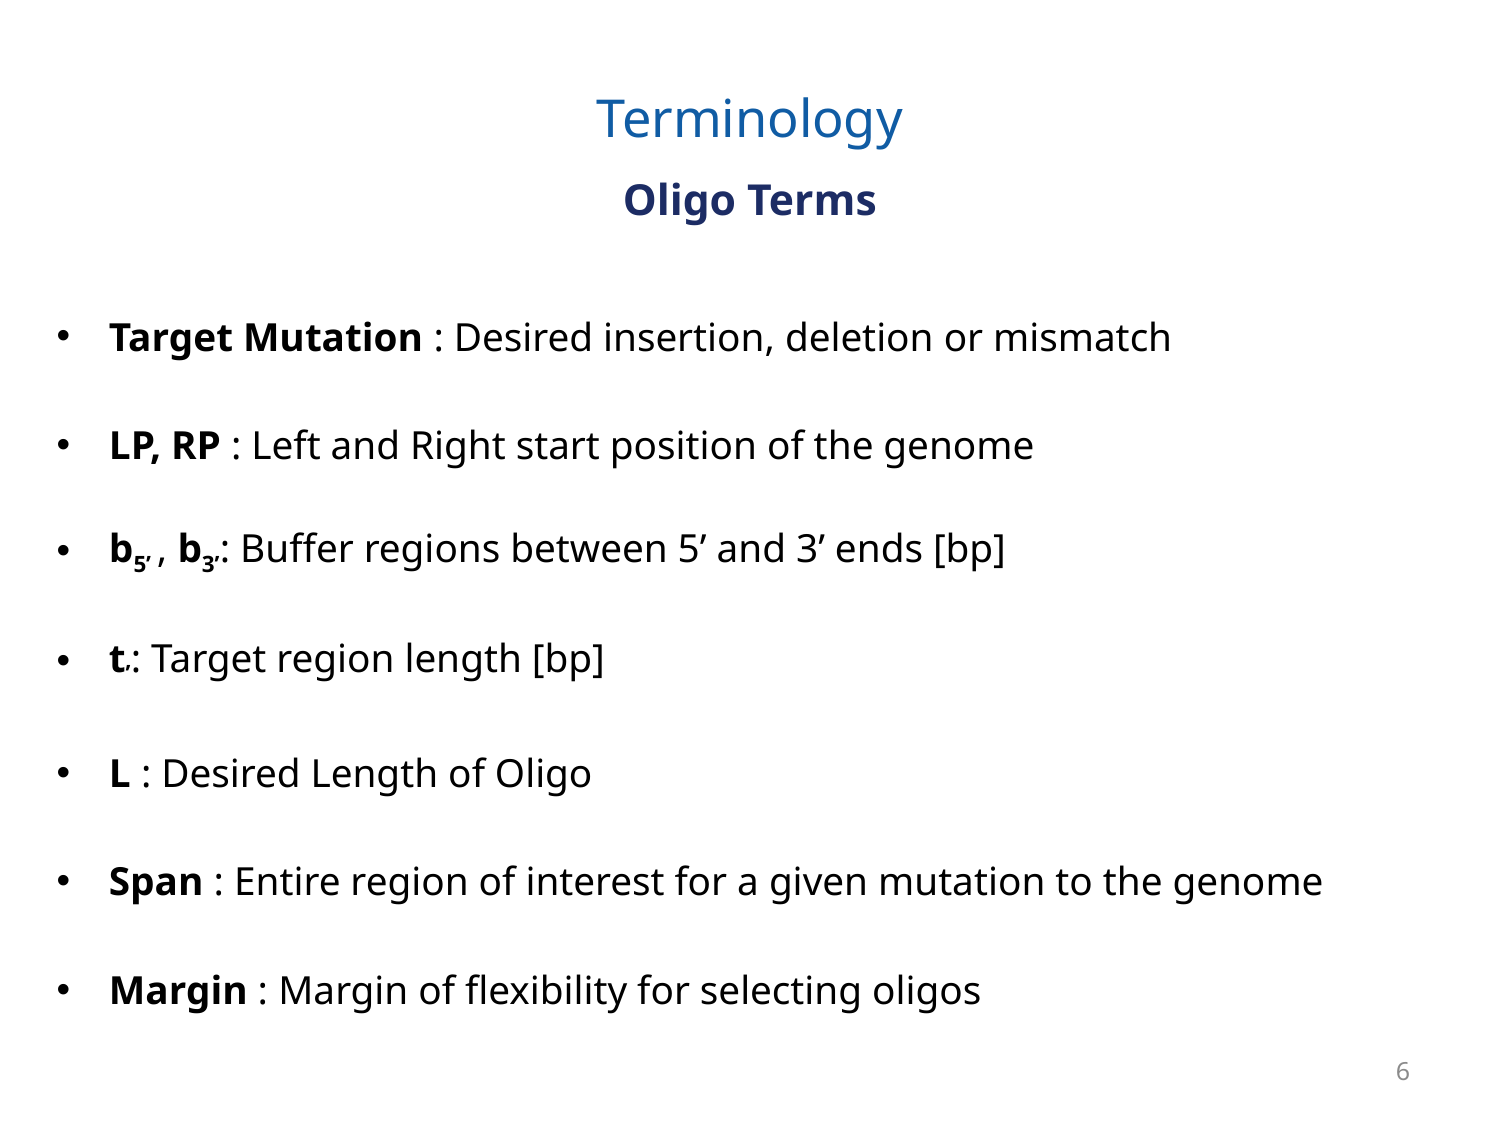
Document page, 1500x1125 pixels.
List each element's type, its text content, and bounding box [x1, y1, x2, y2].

slide_number 6 [1074, 1042, 1425, 1103]
text_box Target Mutation : Desired insertion, deletion or mismatch LP, RP : Left and Right start position of the genome b5’ , b3’: Buffer regions between 5’ and 3’ ends [bp] t’: Target region length [bp] L : Desired Length of Oligo Span : Entire region of interest for a given mutation to the genome Margin : Margin of flexibility for selecting oligos [41, 304, 1461, 1026]
title Terminology Oligo Terms [75, 45, 1425, 233]
